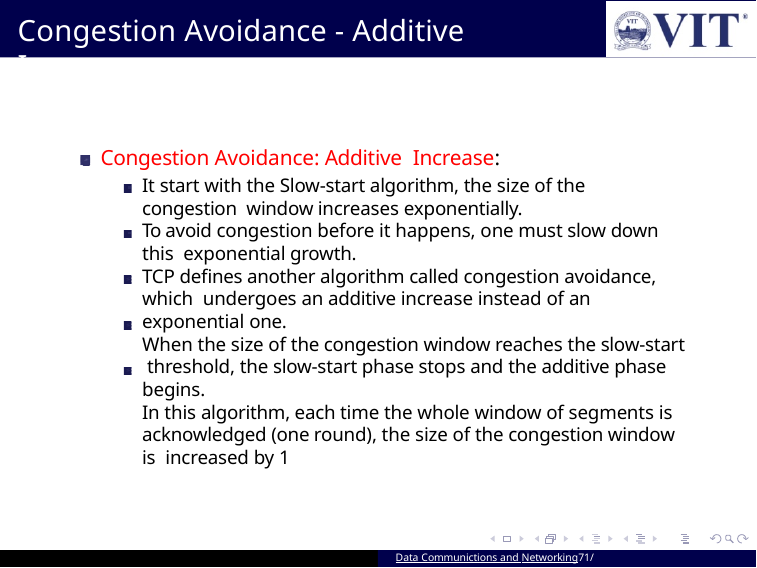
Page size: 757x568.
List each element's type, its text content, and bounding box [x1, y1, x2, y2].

text_box [80, 155, 91, 166]
text_box [606, 1, 756, 57]
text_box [0, 549, 757, 568]
text_box Congestion Avoidance: Additive Increase: It start with the Slow-start algorithm, the size of the congestion window increases exponentially. To avoid congestion before it happens, one must slow down this exponential growth. TCP defines another algorithm called congestion avoidance, which undergoes an additive increase instead of an exponential one. When the size of the congestion window reaches the slow-start threshold, the slow-start phase stops and the additive phase begins. In this algorithm, each time the whole window of segments is acknowledged (one round), the size of the congestion window is increased by 1 [98, 138, 687, 469]
title Congestion Avoidance - Additive Increase [15, 9, 523, 108]
